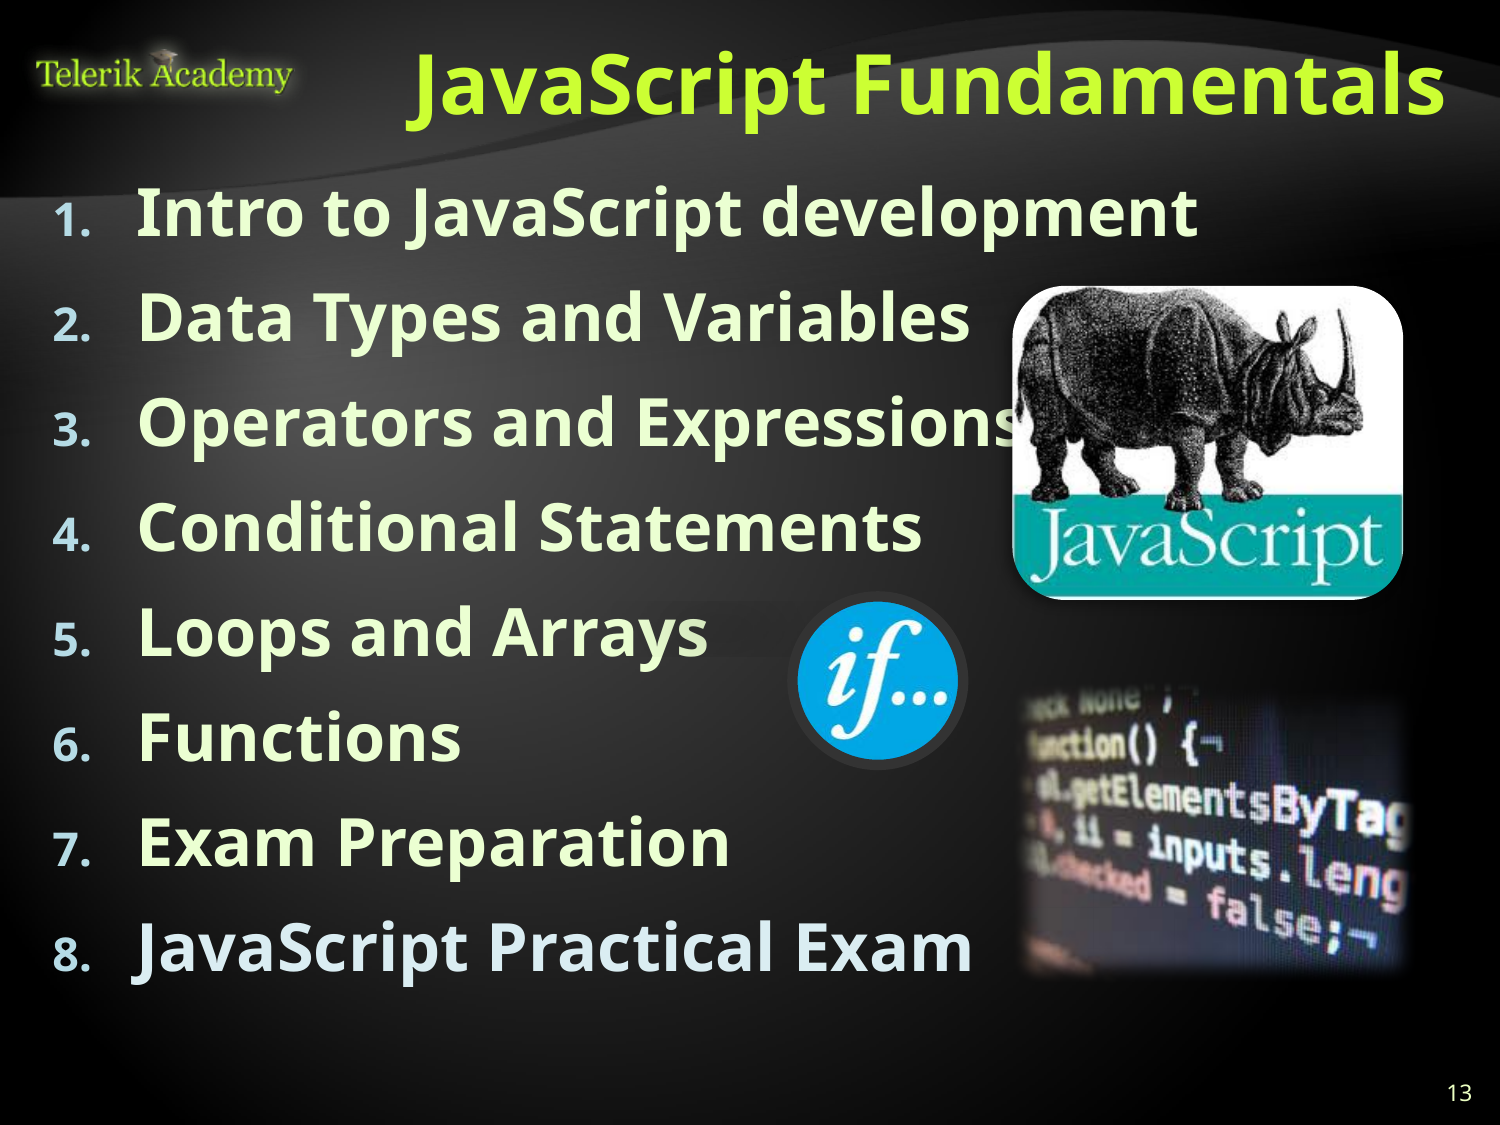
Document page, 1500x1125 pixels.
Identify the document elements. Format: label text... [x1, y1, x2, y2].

slide_number 13 [1412, 1074, 1488, 1113]
picture [0, 0, 1500, 1125]
title JavaScript Fundamentals [16, 12, 1463, 150]
list Intro to JavaScript development Data Types and Variables Operators and Expressions Conditional Statements Loops and Arrays Functions Exam Preparation JavaScript Practical Exam [37, 162, 1463, 1063]
